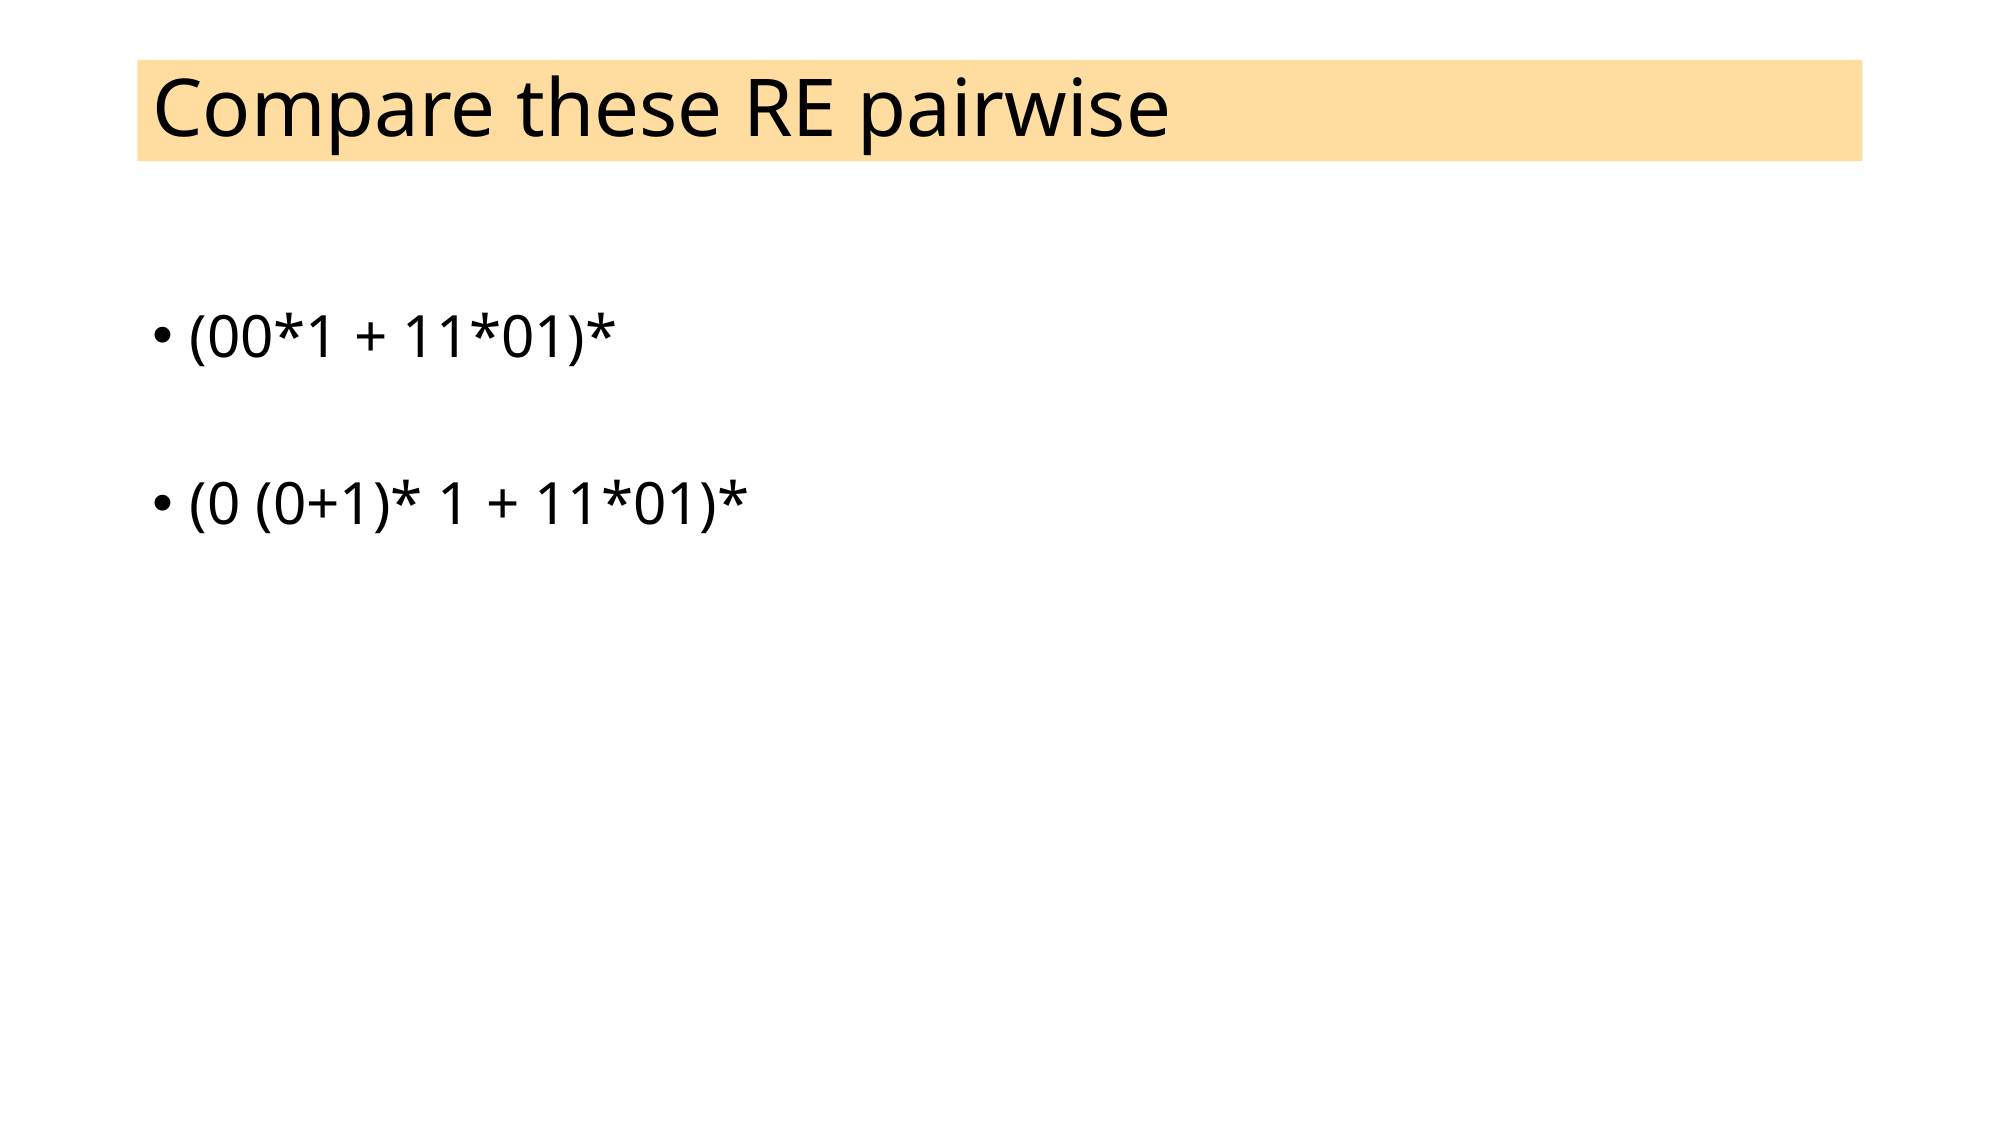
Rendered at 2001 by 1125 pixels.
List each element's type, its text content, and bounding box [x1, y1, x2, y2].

list (00*1 + 11*01)* (0 (0+1)* 1 + 11*01)* [137, 299, 1863, 1014]
title Compare these RE pairwise [137, 59, 1863, 162]
